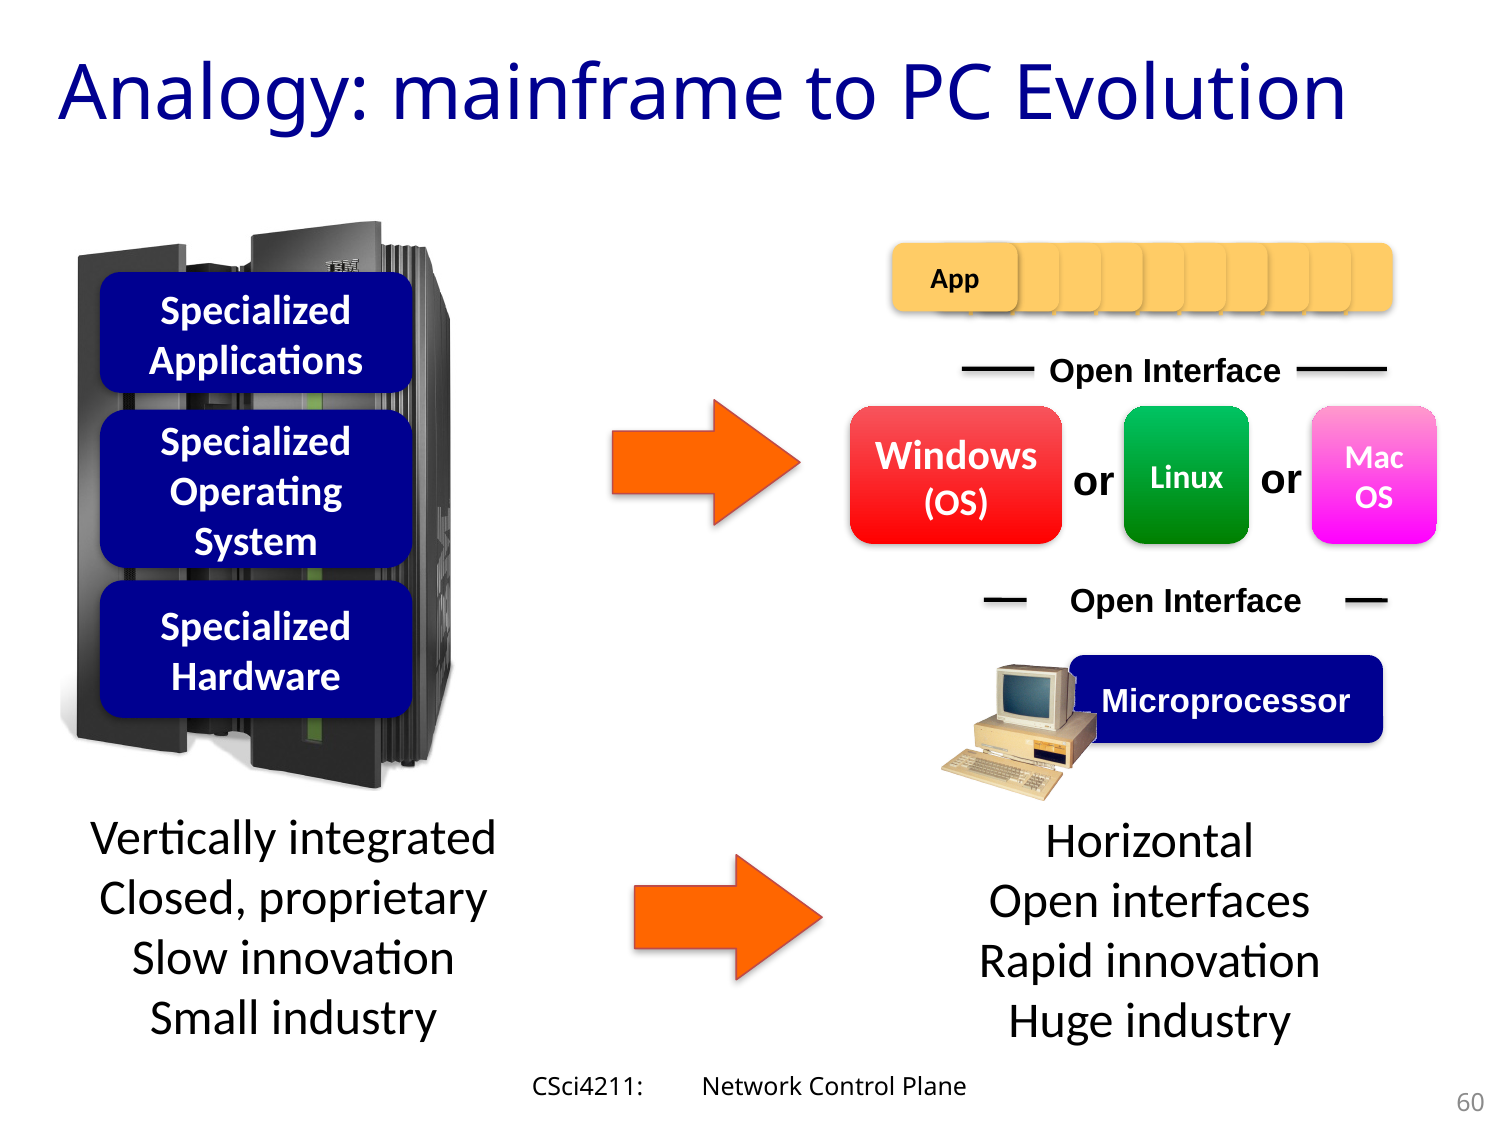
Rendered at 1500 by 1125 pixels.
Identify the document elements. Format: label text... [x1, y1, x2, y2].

title Analogy: mainframe to PC Evolution [43, 0, 1444, 183]
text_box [940, 571, 1388, 801]
picture [60, 212, 470, 791]
text_box [611, 399, 801, 526]
footer CSci4211: Network Control Plane [512, 1070, 988, 1125]
text_box [633, 854, 823, 981]
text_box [850, 341, 1438, 545]
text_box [892, 242, 1393, 312]
slide_number 60 [1387, 1072, 1500, 1125]
text_box Horizontal Open interfaces Rapid innovation Huge industry [887, 799, 1413, 1055]
text_box Vertically integrated Closed, proprietary Slow innovation Small industry [24, 797, 563, 1052]
